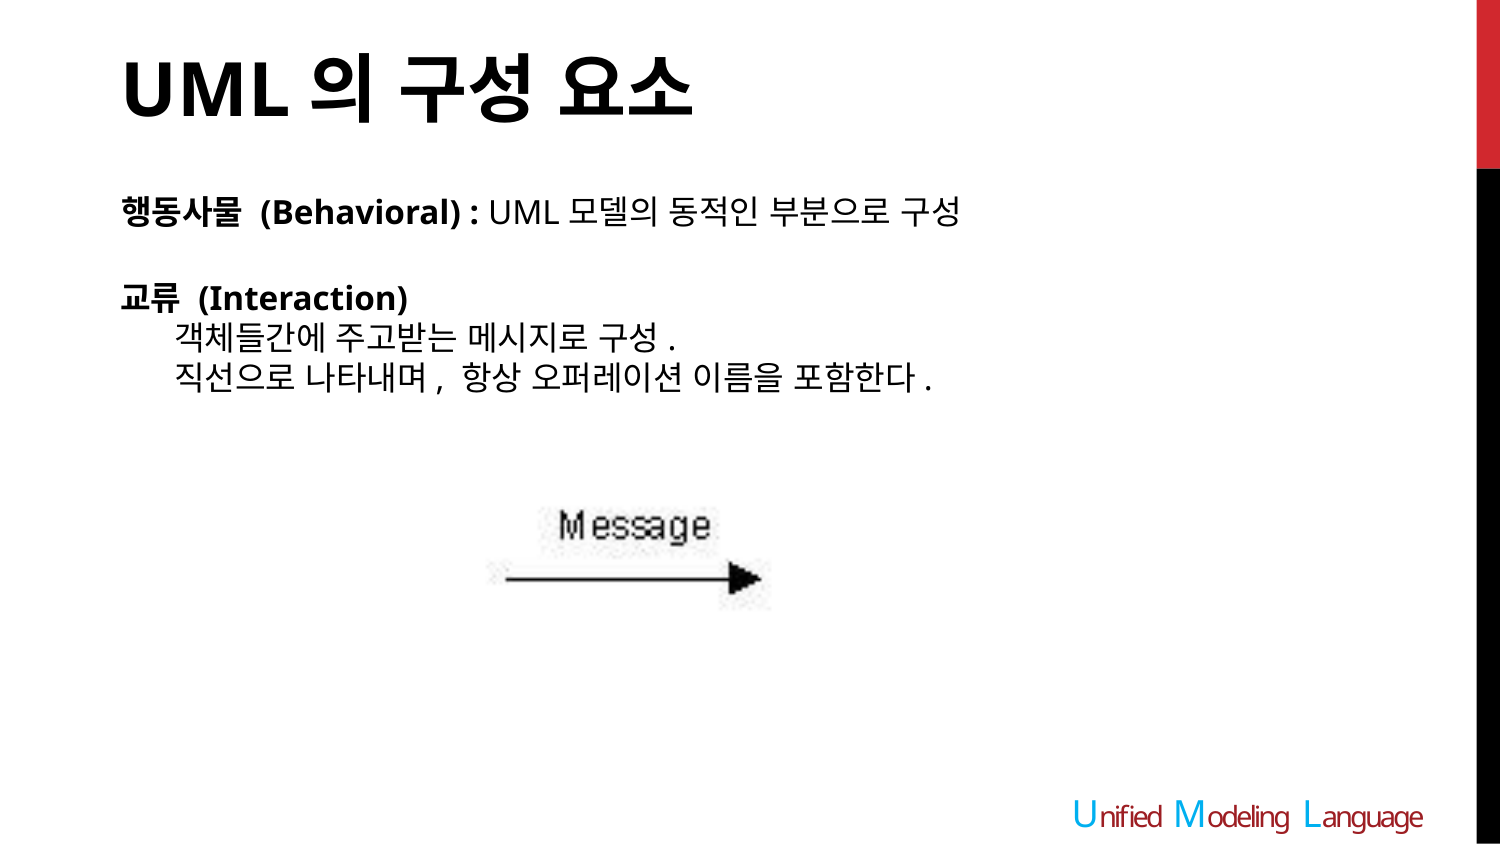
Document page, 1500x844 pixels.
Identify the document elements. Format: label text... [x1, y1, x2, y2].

picture [468, 491, 815, 622]
text_box 행동사물 (Behavioral) : UML모델의 동적인 부분으로 구성 [93, 163, 1477, 239]
text_box 교류 (Interaction) 객체들간에 주고받는 메시지로 구성. 직선으로 나타내며, 항상 오퍼레이션 이름을 포함한다. [105, 269, 1184, 404]
text_box UML의 구성 요소 [105, 33, 711, 139]
